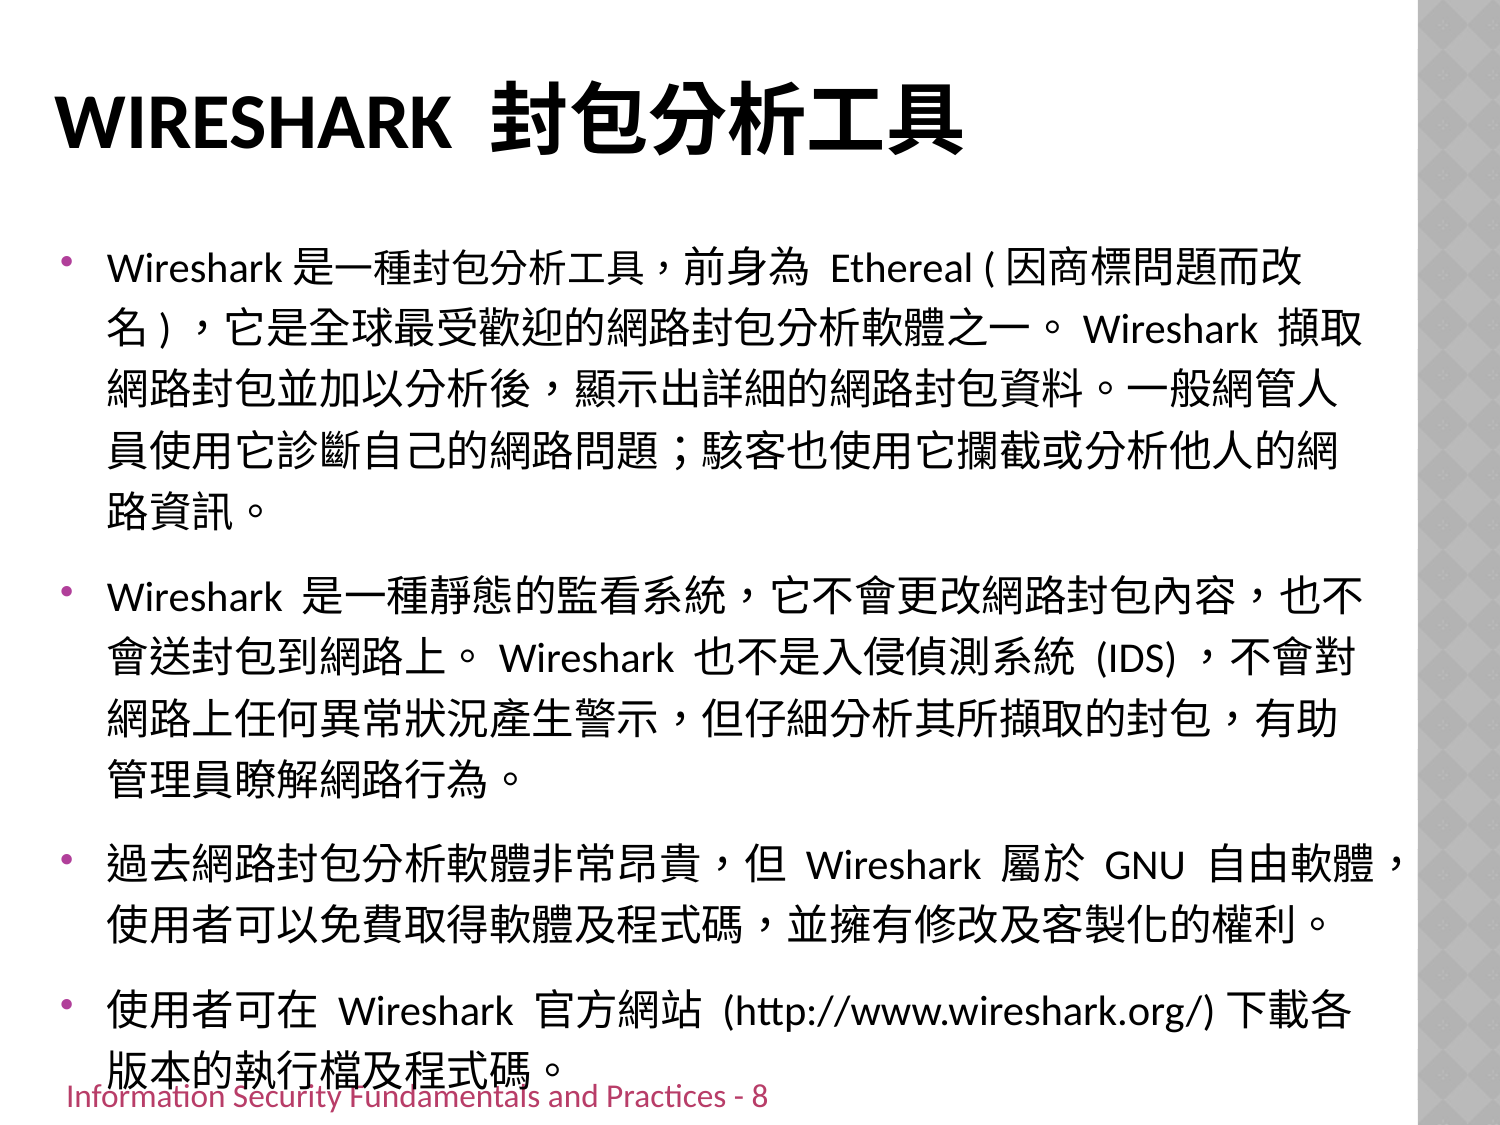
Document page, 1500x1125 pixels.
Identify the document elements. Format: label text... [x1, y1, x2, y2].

title Wireshark 封包分析工具 [46, 52, 1395, 164]
list Wireshark是一種封包分析工具，前身為 Ethereal (因商標問題而改名)，它是全球最受歡迎的網路封包分析軟體之一。Wireshark 擷取網路封包並加以分析後，顯示出詳細的網路封包資料。一般網管人員使用它診斷自己的網路問題；駭客也使用它攔截或分析他人的網路資訊。 Wireshark 是一種靜態的監看系統，它不會更改網路封包內容，也不會送封包到網路上。Wireshark 也不是入侵偵測系統 (IDS)，不會對網路上任何異常狀況產生警示，但仔細分析其所擷取的封包，有助管理員瞭解網路行為。 過去網路封包分析軟體非常昂貴，但 Wireshark 屬於 GNU 自由軟體，使用者可以免費取得軟體及程式碼，並擁有修改及客製化的權利。 使用者可在 Wireshark 官方網站 (http://www.wireshark.org/)下載各版本的執行檔及程式碼。 [46, 222, 1395, 1125]
